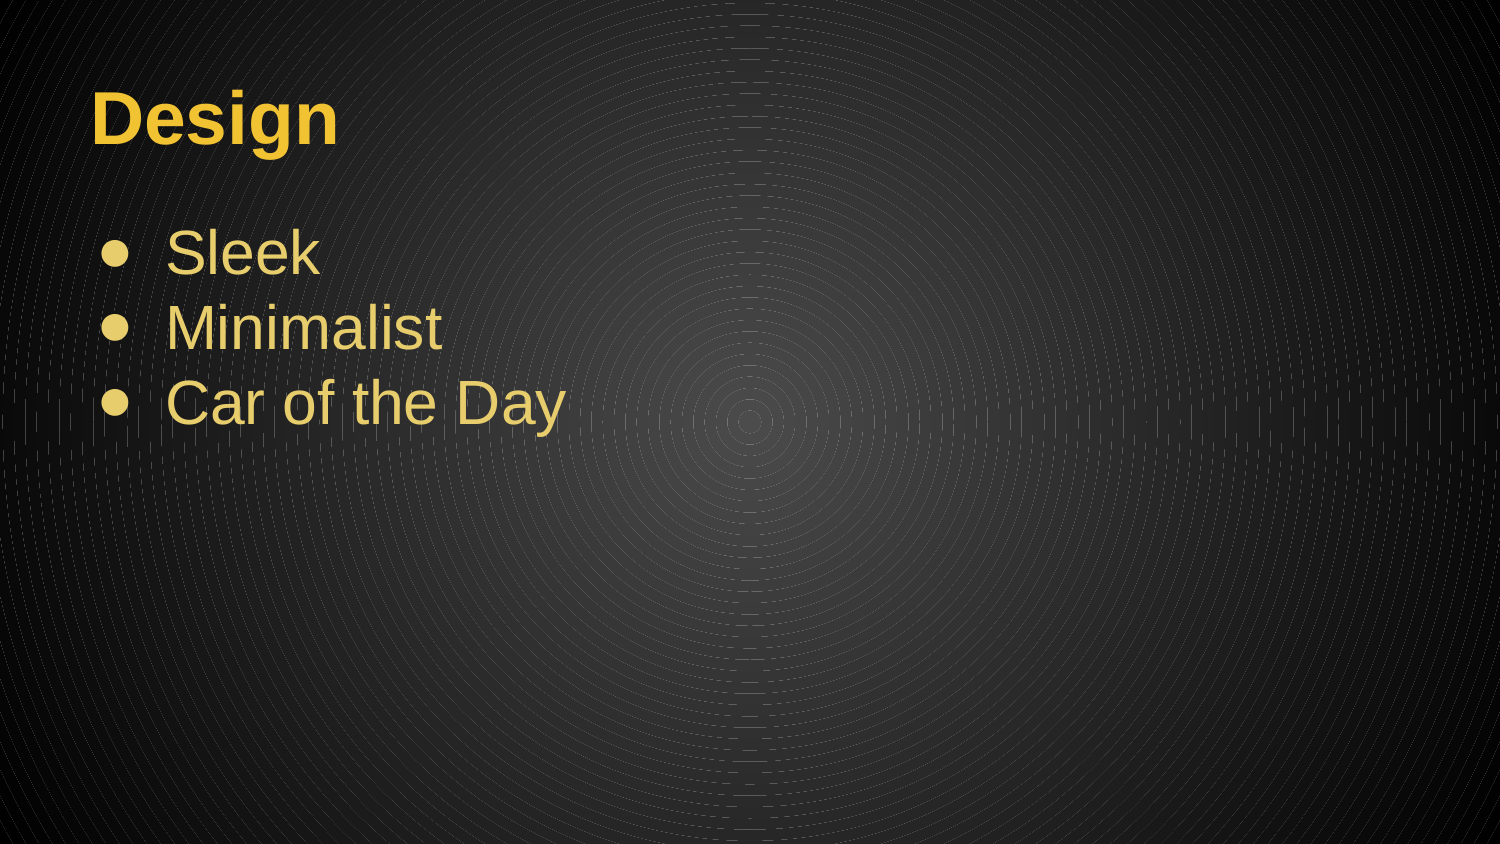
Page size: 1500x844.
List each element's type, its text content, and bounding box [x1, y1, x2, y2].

list Sleek Minimalist Car of the Day [75, 196, 1425, 808]
title Design [75, 33, 1425, 175]
